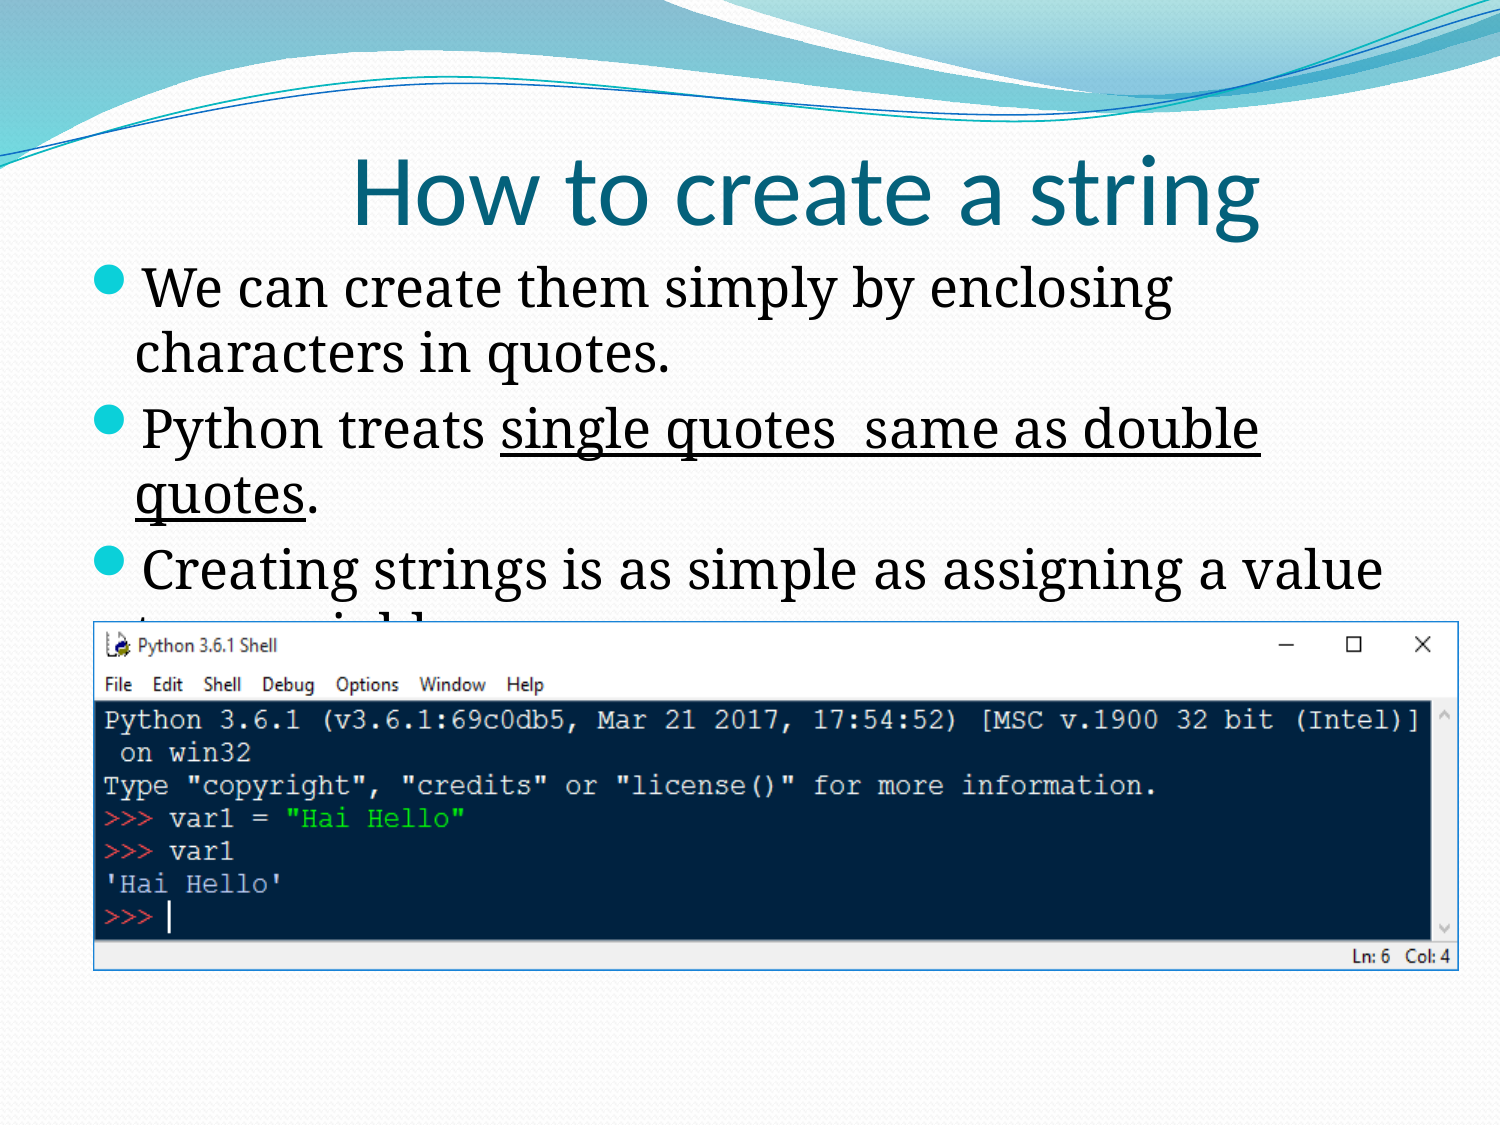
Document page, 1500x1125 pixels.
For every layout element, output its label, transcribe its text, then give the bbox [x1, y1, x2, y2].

title How to create a string [351, 115, 1425, 246]
list We can create them simply by enclosing characters in quotes. Python treats single quotes same as double quotes. Creating strings is as simple as assigning a value to a variable. [75, 246, 1425, 762]
picture [93, 620, 1459, 972]
